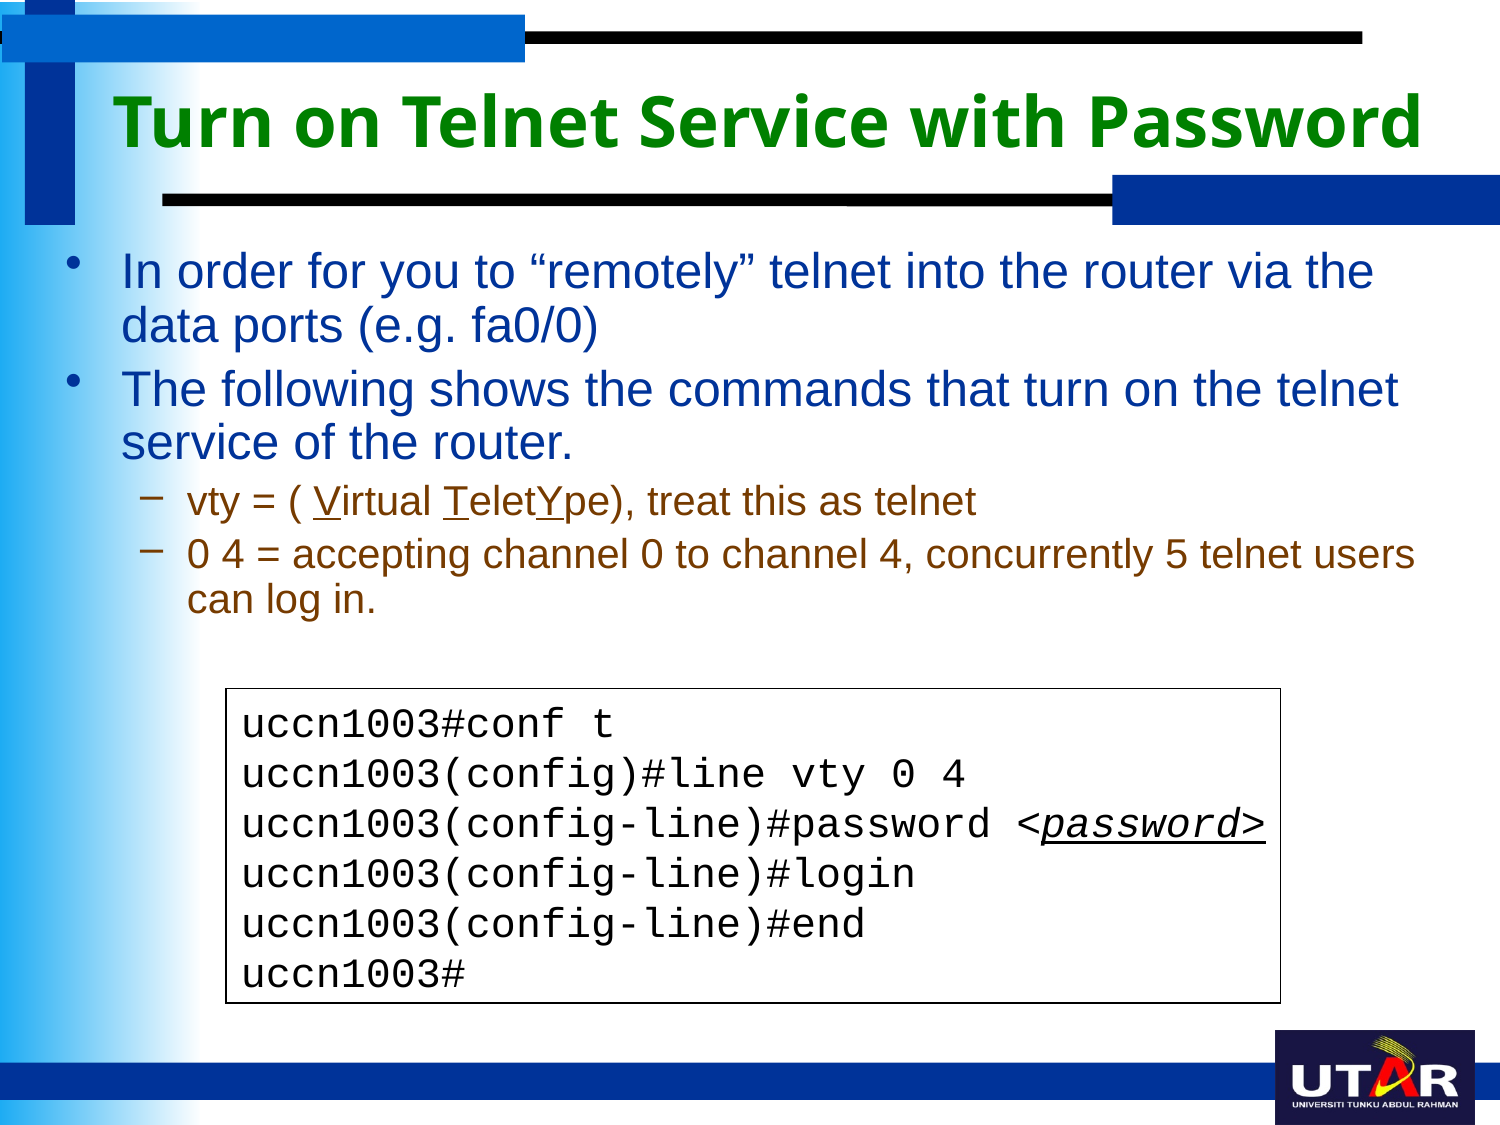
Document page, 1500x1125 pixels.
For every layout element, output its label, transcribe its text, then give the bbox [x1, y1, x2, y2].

picture [1275, 1030, 1475, 1125]
text_box uccn1003#conf t uccn1003(config)#line vty 0 4 uccn1003(config-line)#password <password> uccn1003(config-line)#login uccn1003(config-line)#end uccn1003# [226, 688, 1281, 1004]
list In order for you to “remotely” telnet into the router via the data ports (e.g. fa0/0) The following shows the commands that turn on the telnet service of the router. vty = ( Virtual TeletYpe), treat this as telnet 0 4 = accepting channel 0 to channel 4, concurrently 5 telnet users can log in. [49, 237, 1451, 638]
title Turn on Telnet Service with Password [74, 49, 1463, 188]
